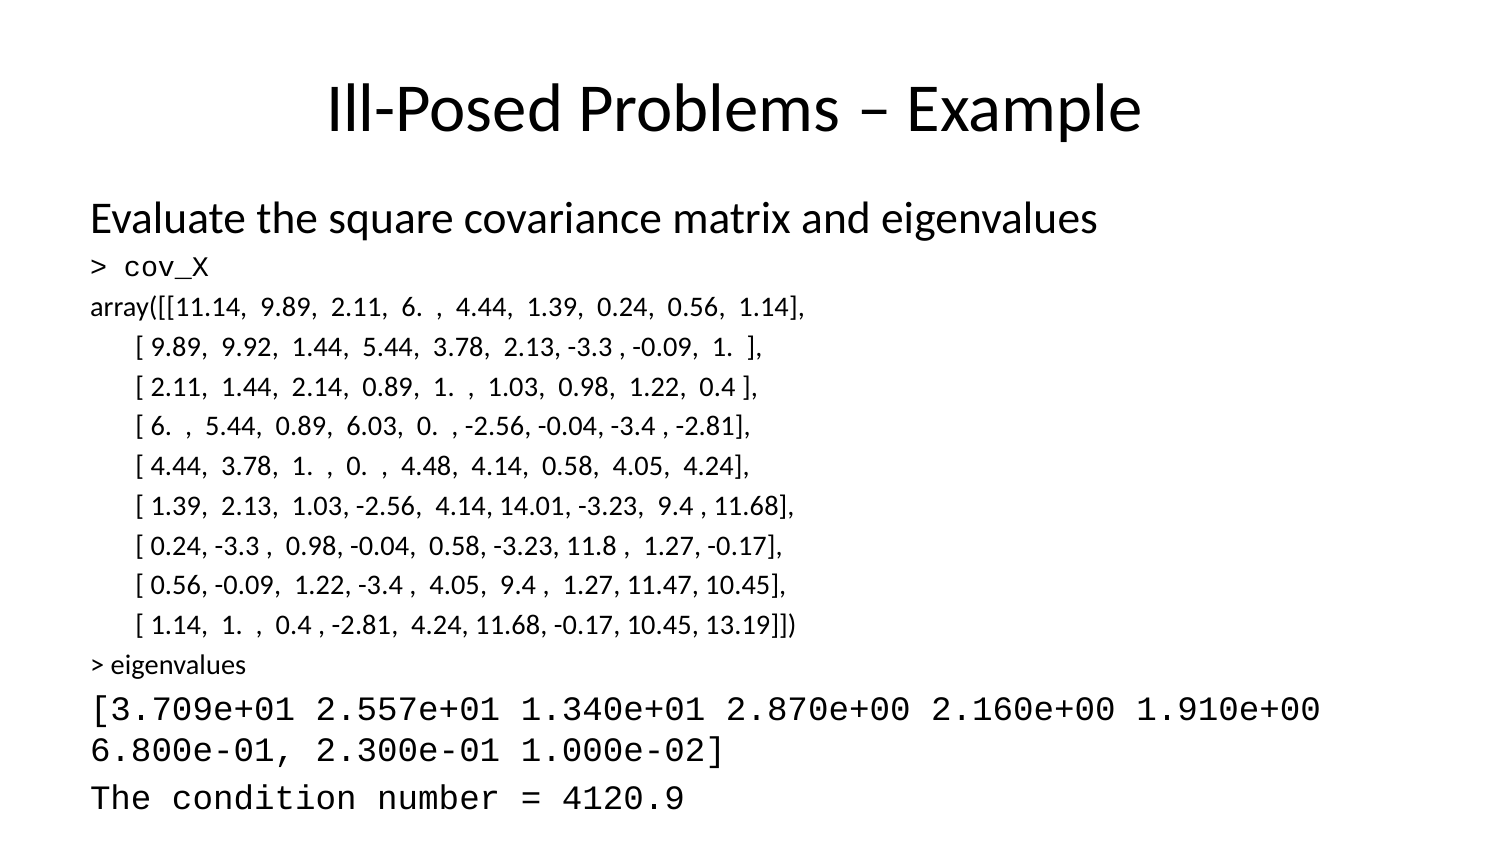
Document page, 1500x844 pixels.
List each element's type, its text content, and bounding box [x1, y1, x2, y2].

title Ill-Posed Problems – Example [75, 33, 1425, 175]
list Evaluate the square covariance matrix and eigenvalues > cov_X array([[11.14, 9.89, 2.11, 6. , 4.44, 1.39, 0.24, 0.56, 1.14], [ 9.89, 9.92, 1.44, 5.44, 3.78, 2.13, -3.3 , -0.09, 1. ], [ 2.11, 1.44, 2.14, 0.89, 1. , 1.03, 0.98, 1.22, 0.4 ], [ 6. , 5.44, 0.89, 6.03, 0. , -2.56, -0.04, -3.4 , -2.81], [ 4.44, 3.78, 1. , 0. , 4.48, 4.14, 0.58, 4.05, 4.24], [ 1.39, 2.13, 1.03, -2.56, 4.14, 14.01, -3.23, 9.4 , 11.68], [ 0.24, -3.3 , 0.98, -0.04, 0.58, -3.23, 11.8 , 1.27, -0.17], [ 0.56, -0.09, 1.22, -3.4 , 4.05, 9.4 , 1.27, 11.47, 10.45], [ 1.14, 1. , 0.4 , -2.81, 4.24, 11.68, -0.17, 10.45, 13.19]]) > eigenvalues [3.709e+01 2.557e+01 1.340e+01 2.870e+00 2.160e+00 1.910e+00 6.800e-01, 2.300e-01 1.000e-02] The condition number = 4120.9 [75, 180, 1425, 830]
